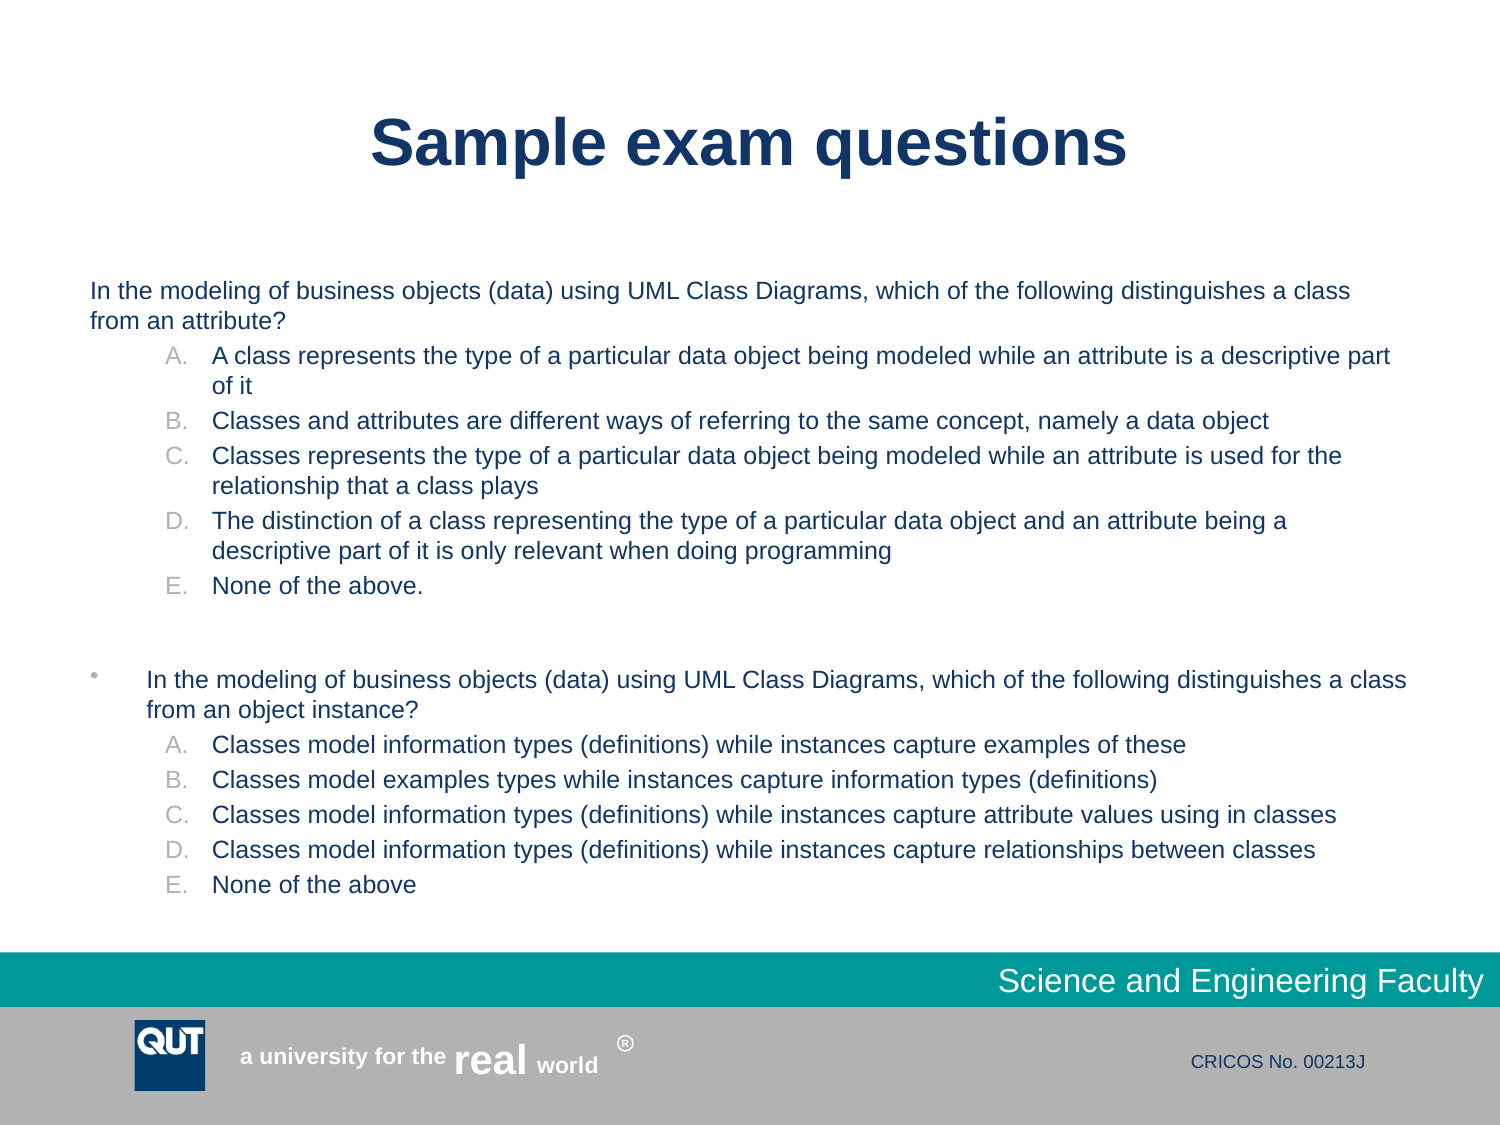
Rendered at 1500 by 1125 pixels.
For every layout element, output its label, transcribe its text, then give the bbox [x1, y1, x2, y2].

title Sample exam questions [74, 44, 1426, 233]
picture [134, 1020, 206, 1091]
list In the modeling of business objects (data) using UML Class Diagrams, which of the following distinguishes a class from an attribute? A class represents the type of a particular data object being modeled while an attribute is a descriptive part of it Classes and attributes are different ways of referring to the same concept, namely a data object Classes represents the type of a particular data object being modeled while an attribute is used for the relationship that a class plays The distinction of a class representing the type of a particular data object and an attribute being a descriptive part of it is only relevant when doing programming None of the above. In the modeling of business objects (data) using UML Class Diagrams, which of the following distinguishes a class from an object instance? Classes model information types (definitions) while instances capture examples of these Classes model examples types while instances capture information types (definitions) Classes model information types (definitions) while instances capture attribute values using in classes Classes model information types (definitions) while instances capture relationships between classes None of the above [74, 266, 1426, 922]
